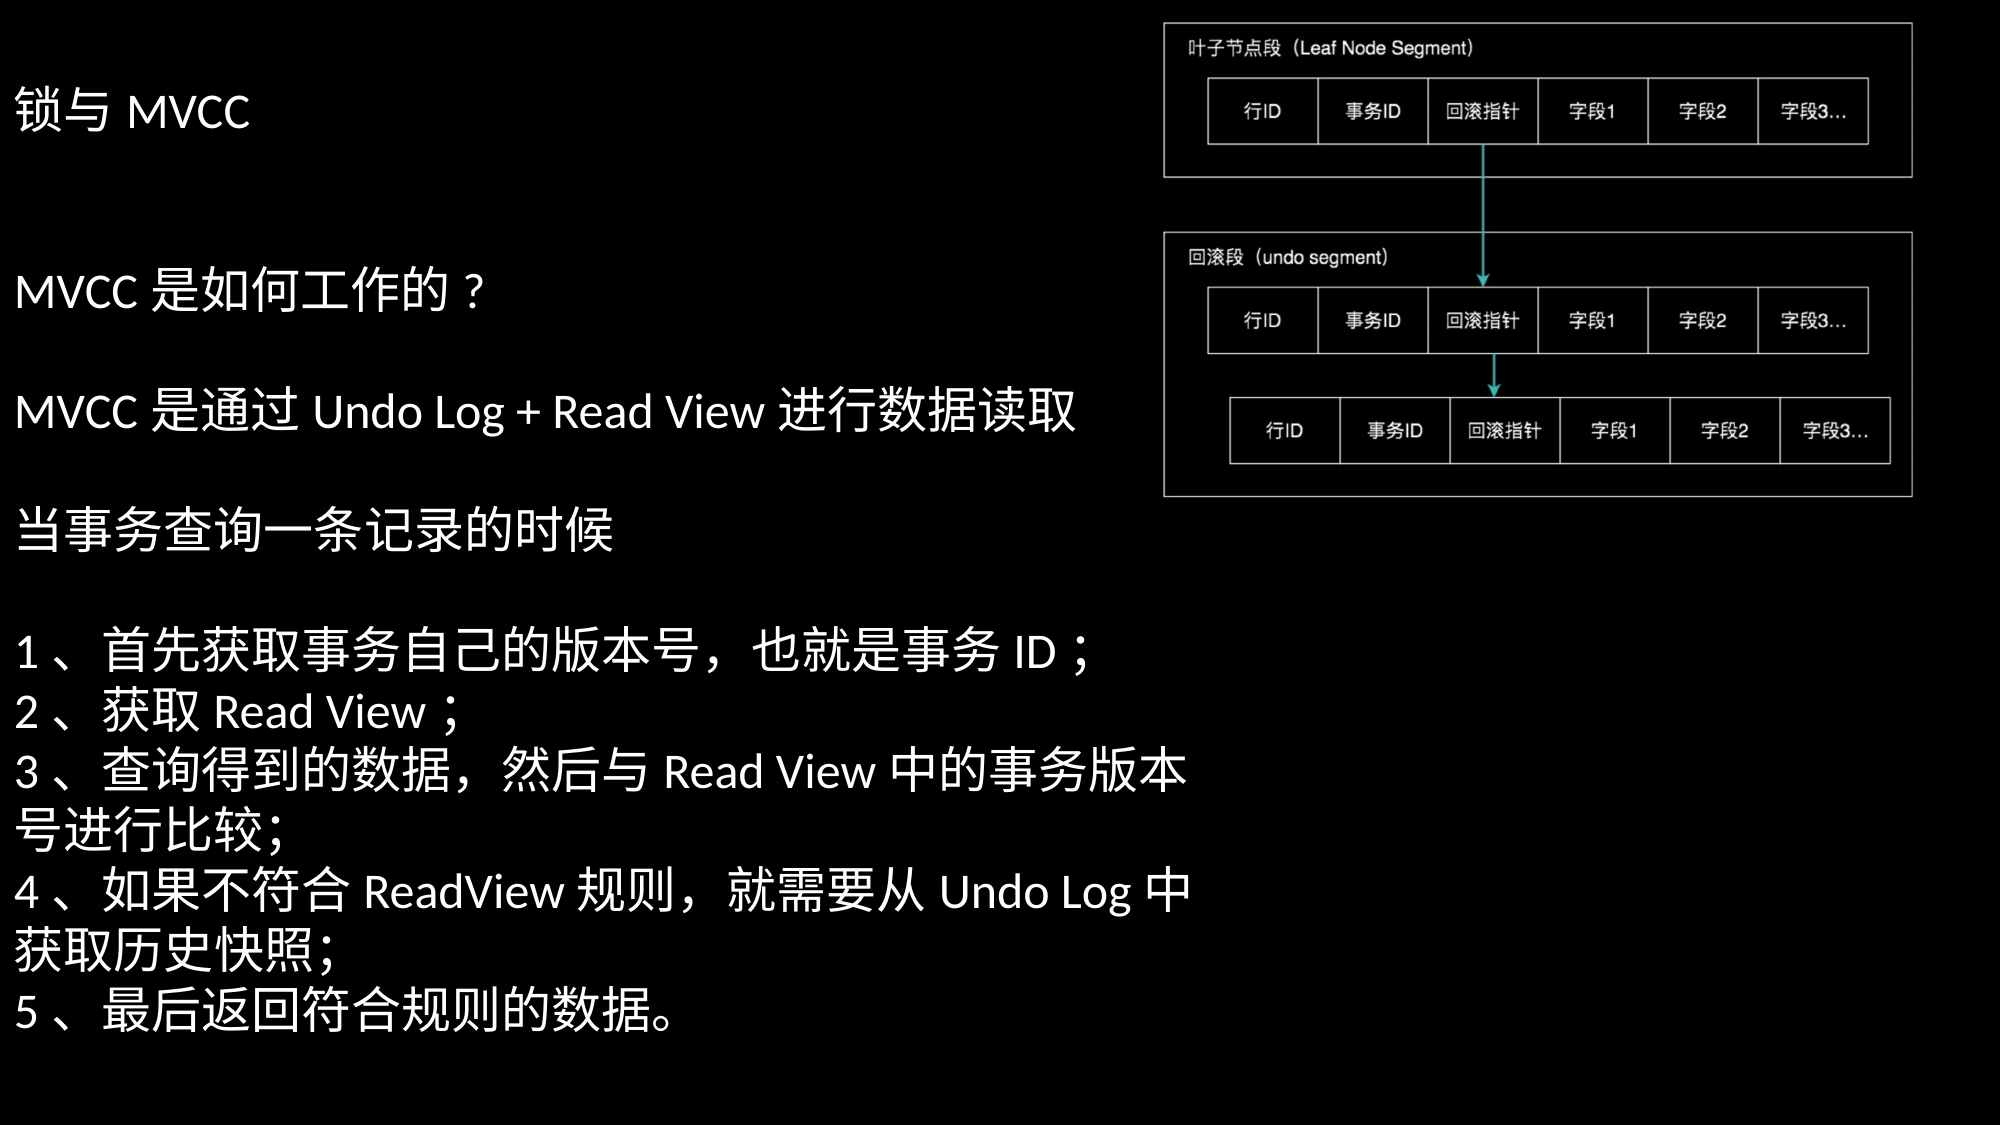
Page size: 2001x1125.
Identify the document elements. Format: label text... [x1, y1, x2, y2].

text_box 锁与MVCC MVCC是如何工作的? MVCC是通过Undo Log + Read View进行数据读取 当事务查询一条记录的时候 1、首先获取事务自己的版本号，也就是事务ID； 2、获取Read View； 3、查询得到的数据，然后与Read View中的事务版本号进行比较； 4、如果不符合ReadView规则，就需要从Undo Log中获取历史快照； 5、最后返回符合规则的数据。 [0, 71, 1233, 1125]
picture [1155, 13, 1917, 505]
